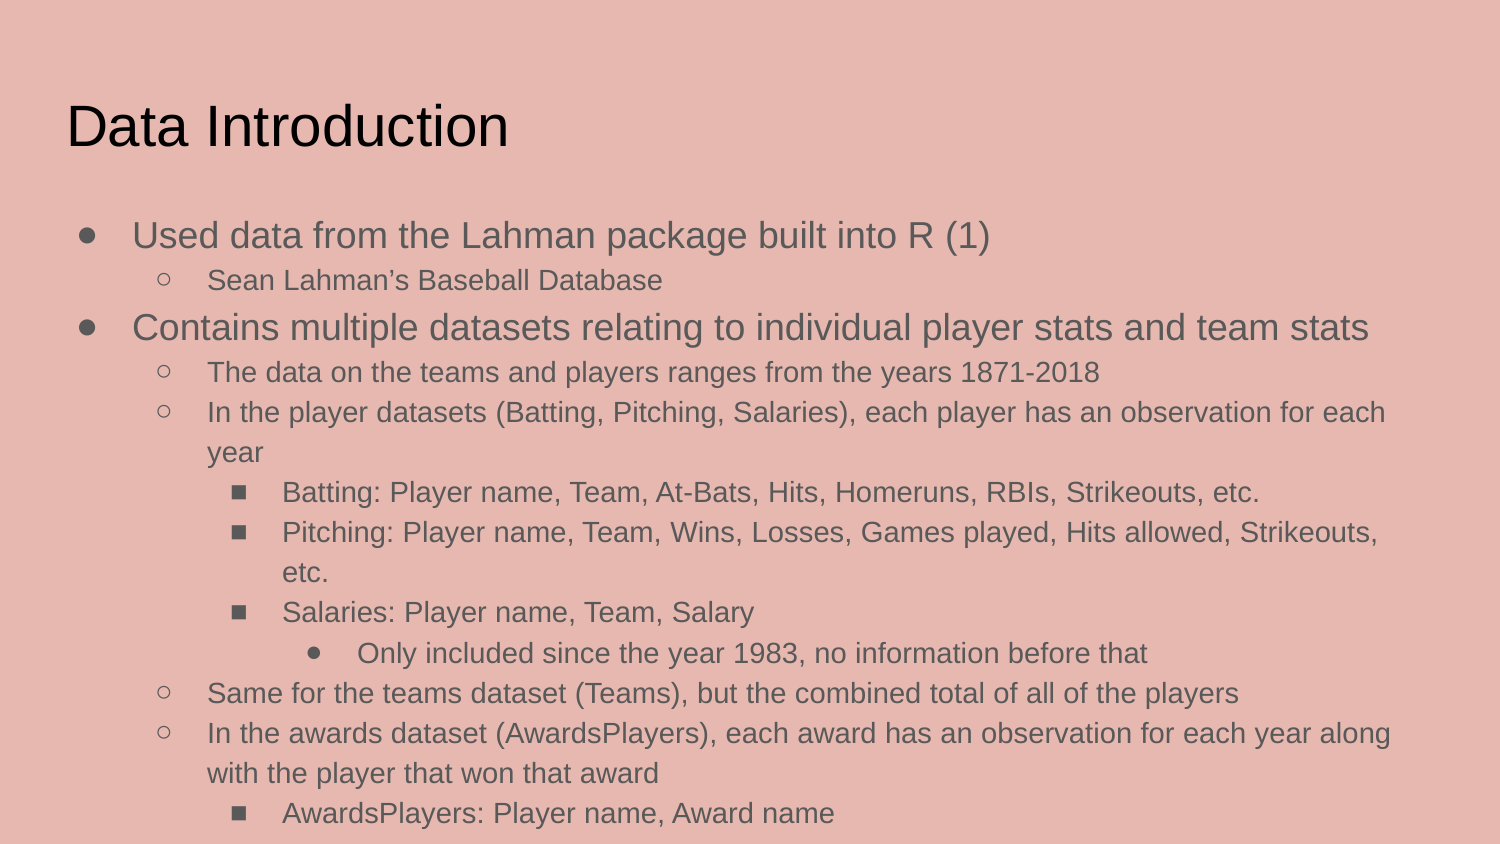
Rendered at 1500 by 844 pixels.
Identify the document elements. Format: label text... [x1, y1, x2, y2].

title Data Introduction [51, 72, 1449, 167]
list Used data from the Lahman package built into R (1) Sean Lahman’s Baseball Database Contains multiple datasets relating to individual player stats and team stats The data on the teams and players ranges from the years 1871-2018 In the player datasets (Batting, Pitching, Salaries), each player has an observation for each year Batting: Player name, Team, At-Bats, Hits, Homeruns, RBIs, Strikeouts, etc. Pitching: Player name, Team, Wins, Losses, Games played, Hits allowed, Strikeouts, etc. Salaries: Player name, Team, Salary Only included since the year 1983, no information before that Same for the teams dataset (Teams), but the combined total of all of the players In the awards dataset (AwardsPlayers), each award has an observation for each year along with the player that won that award AwardsPlayers: Player name, Award name [42, 189, 1449, 750]
